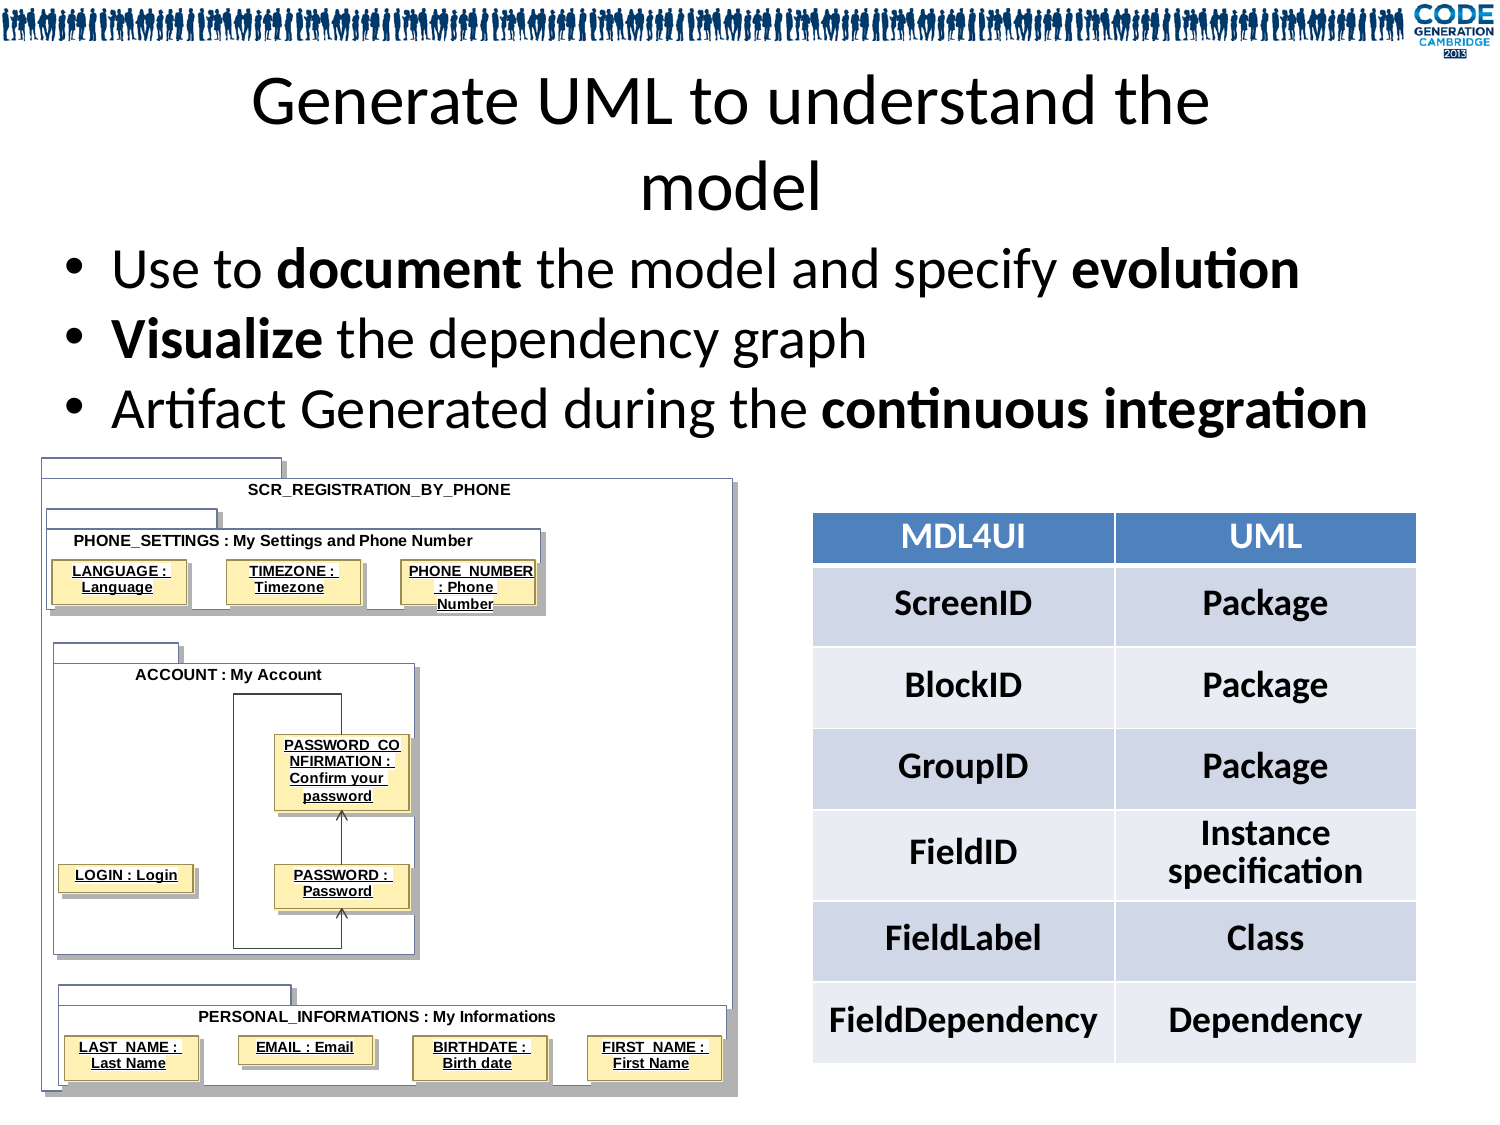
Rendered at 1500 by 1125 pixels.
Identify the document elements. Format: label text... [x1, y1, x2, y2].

table_header MDL4UI [813, 513, 1114, 563]
table_cell ScreenID [813, 568, 1114, 646]
picture [0, 0, 1500, 75]
table_cell FieldDependency [813, 983, 1114, 1063]
table_header UML [1116, 513, 1416, 563]
table_cell GroupID [813, 729, 1114, 809]
picture [39, 449, 761, 1113]
table_cell FieldLabel [813, 902, 1114, 981]
text_box Use to document the model and specify evolution Visualize the dependency graph Artifact Generated during the continuous integration [50, 222, 1438, 448]
table_cell Package [1116, 648, 1416, 728]
table_cell BlockID [813, 648, 1114, 728]
title Generate UML to understand the model [225, 45, 1238, 222]
table_cell Dependency [1116, 983, 1416, 1063]
table_cell Package [1116, 729, 1416, 809]
table_cell Class [1116, 902, 1416, 981]
table_cell Package [1116, 568, 1416, 646]
table_cell Instance specification [1116, 811, 1416, 900]
table_cell FieldID [813, 811, 1114, 900]
